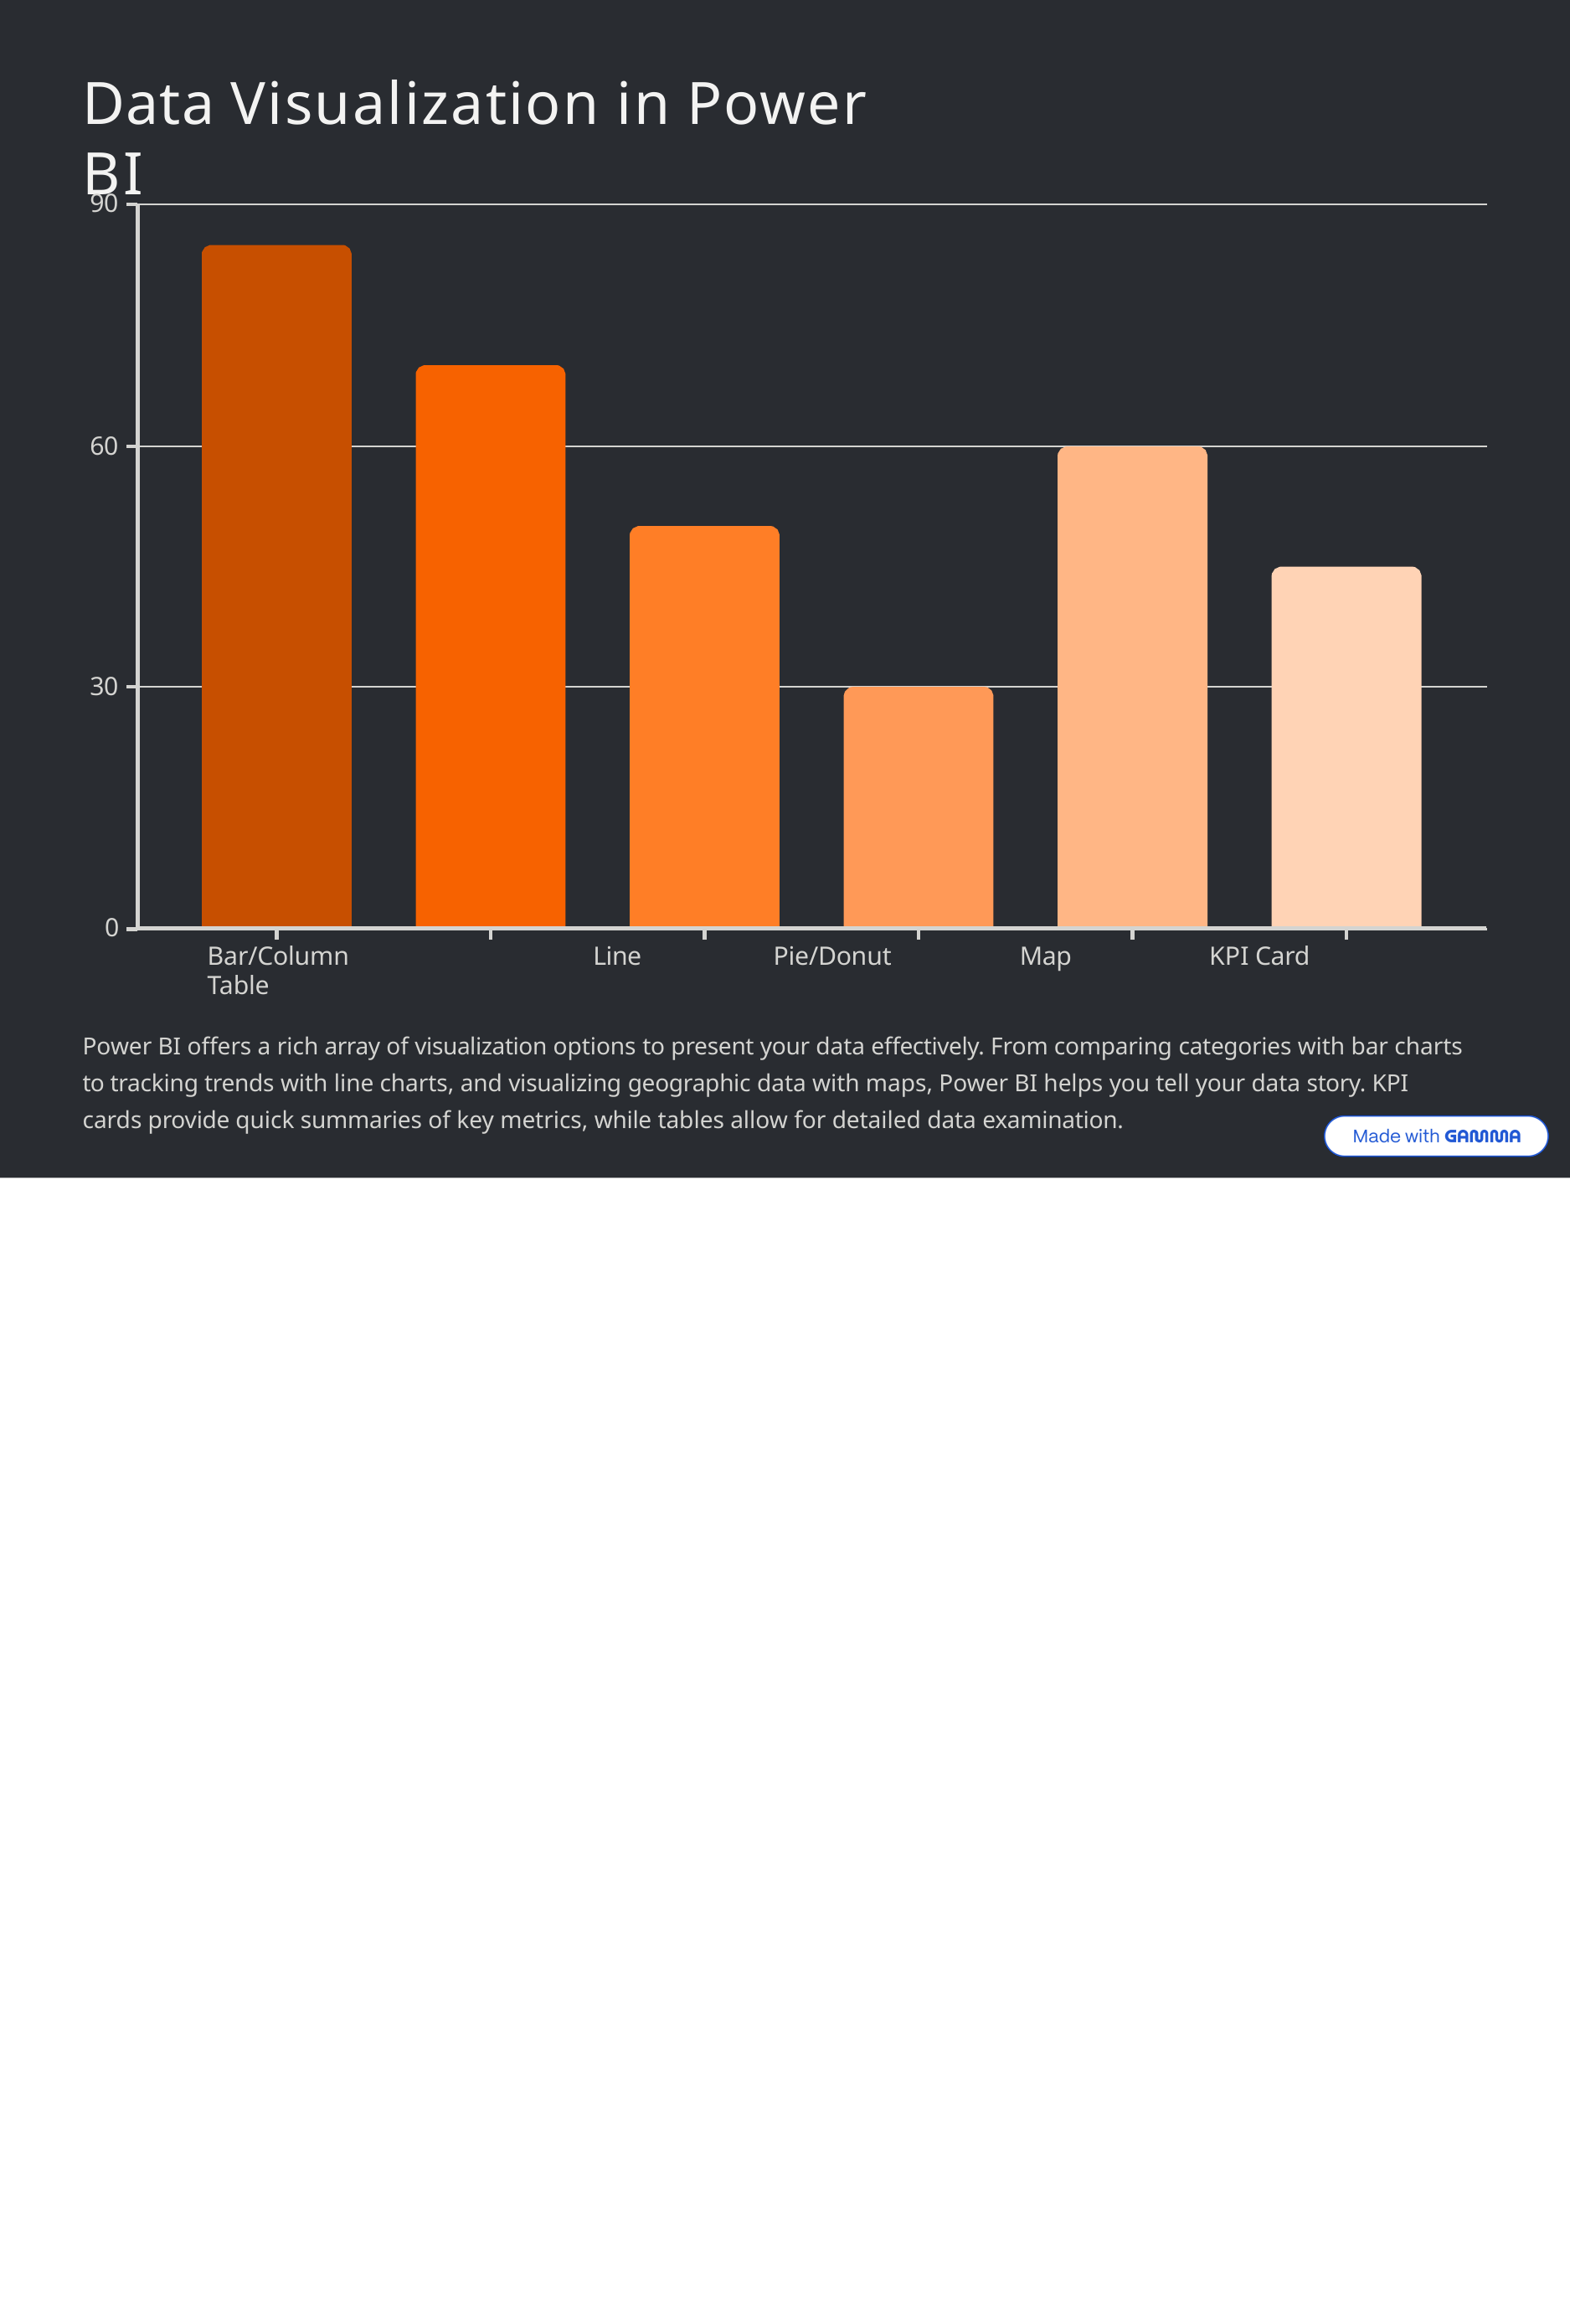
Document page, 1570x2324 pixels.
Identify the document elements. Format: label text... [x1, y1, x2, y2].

text_box [0, 0, 1570, 1178]
picture [1315, 1106, 1557, 1166]
text_box 0 Bar/Column Line Pie/Donut Map KPI Card Table Power BI offers a rich array of visualization options to present your data effectively. From comparing categories with bar charts to tracking trends with line charts, and visualizing geographic data with maps, Power BI helps you tell your data story. KPI cards provide quick summaries of key metrics, while tables allow for detailed data examination. [80, 910, 1464, 1134]
text_box 60 [88, 427, 121, 461]
text_box 30 [88, 667, 121, 701]
text_box 90 [88, 185, 121, 219]
title Data Visualization in Power BI [80, 64, 895, 455]
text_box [126, 202, 1488, 940]
